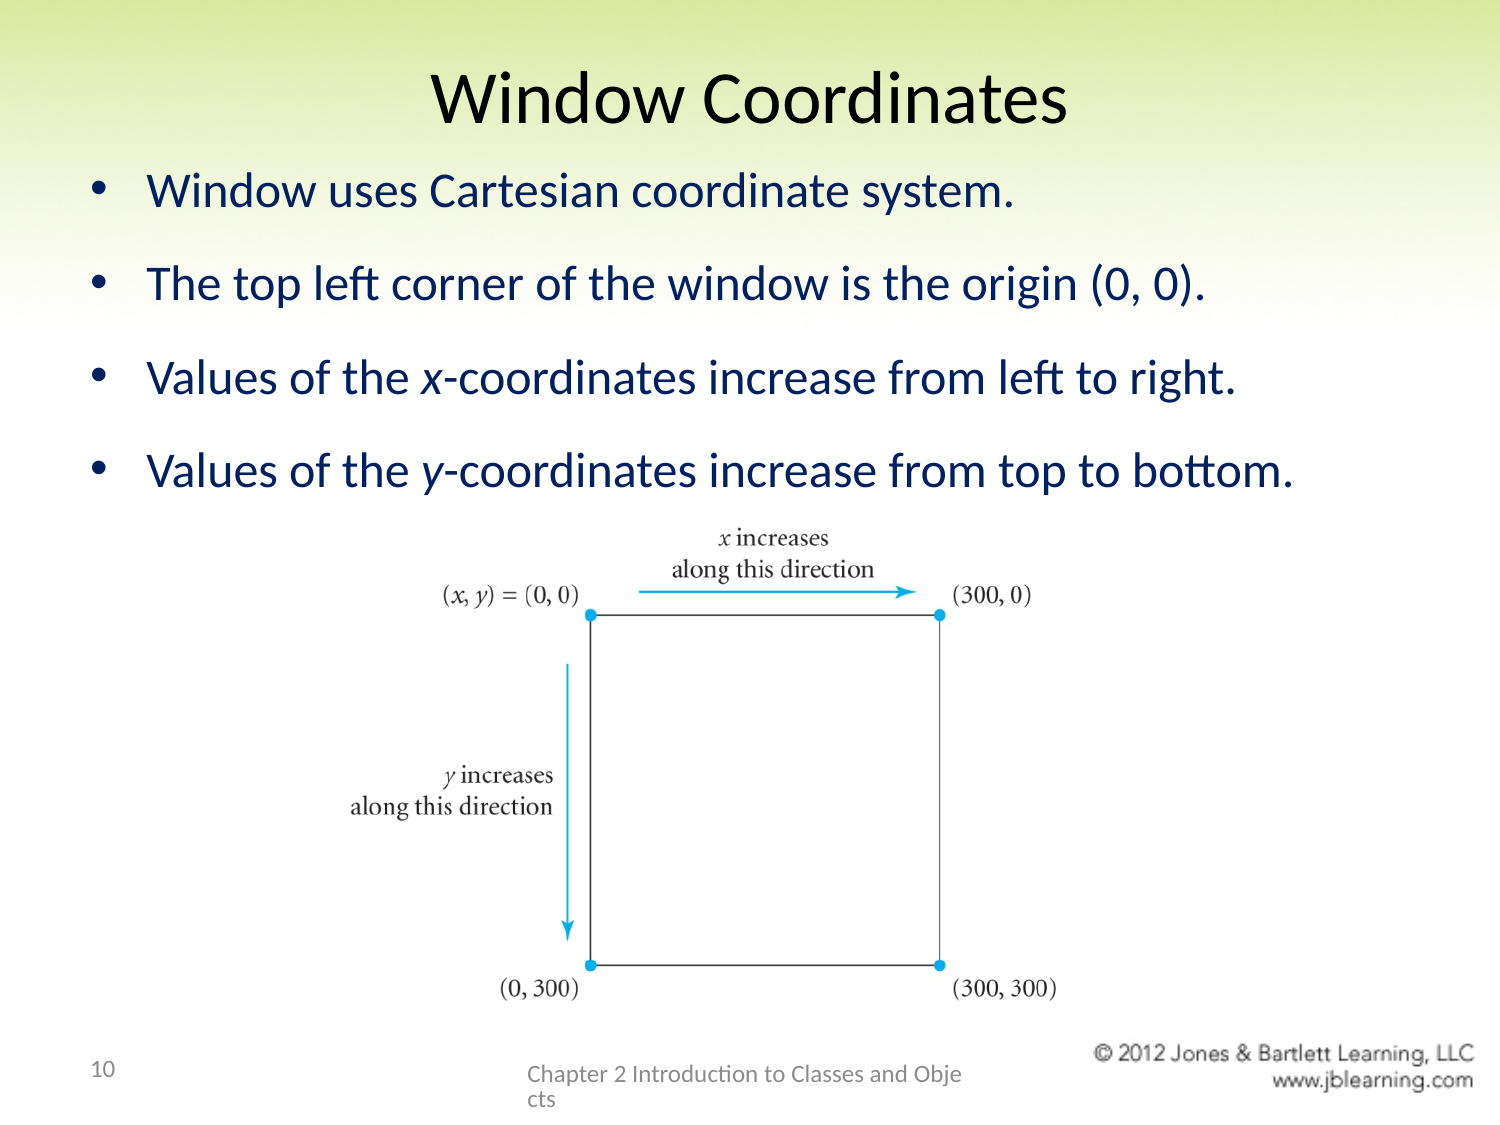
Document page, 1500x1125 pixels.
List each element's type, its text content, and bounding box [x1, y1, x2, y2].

title Window Coordinates [75, 0, 1425, 149]
footer Chapter 2 Introduction to Classes and Objects [512, 1042, 988, 1103]
list Window uses Cartesian coordinate system. The top left corner of the window is the origin (0, 0). Values of the x-coordinates increase from left to right. Values of the y-coordinates increase from top to bottom. [75, 149, 1425, 563]
slide_number 10 [75, 1037, 425, 1098]
picture [0, 0, 1500, 1125]
